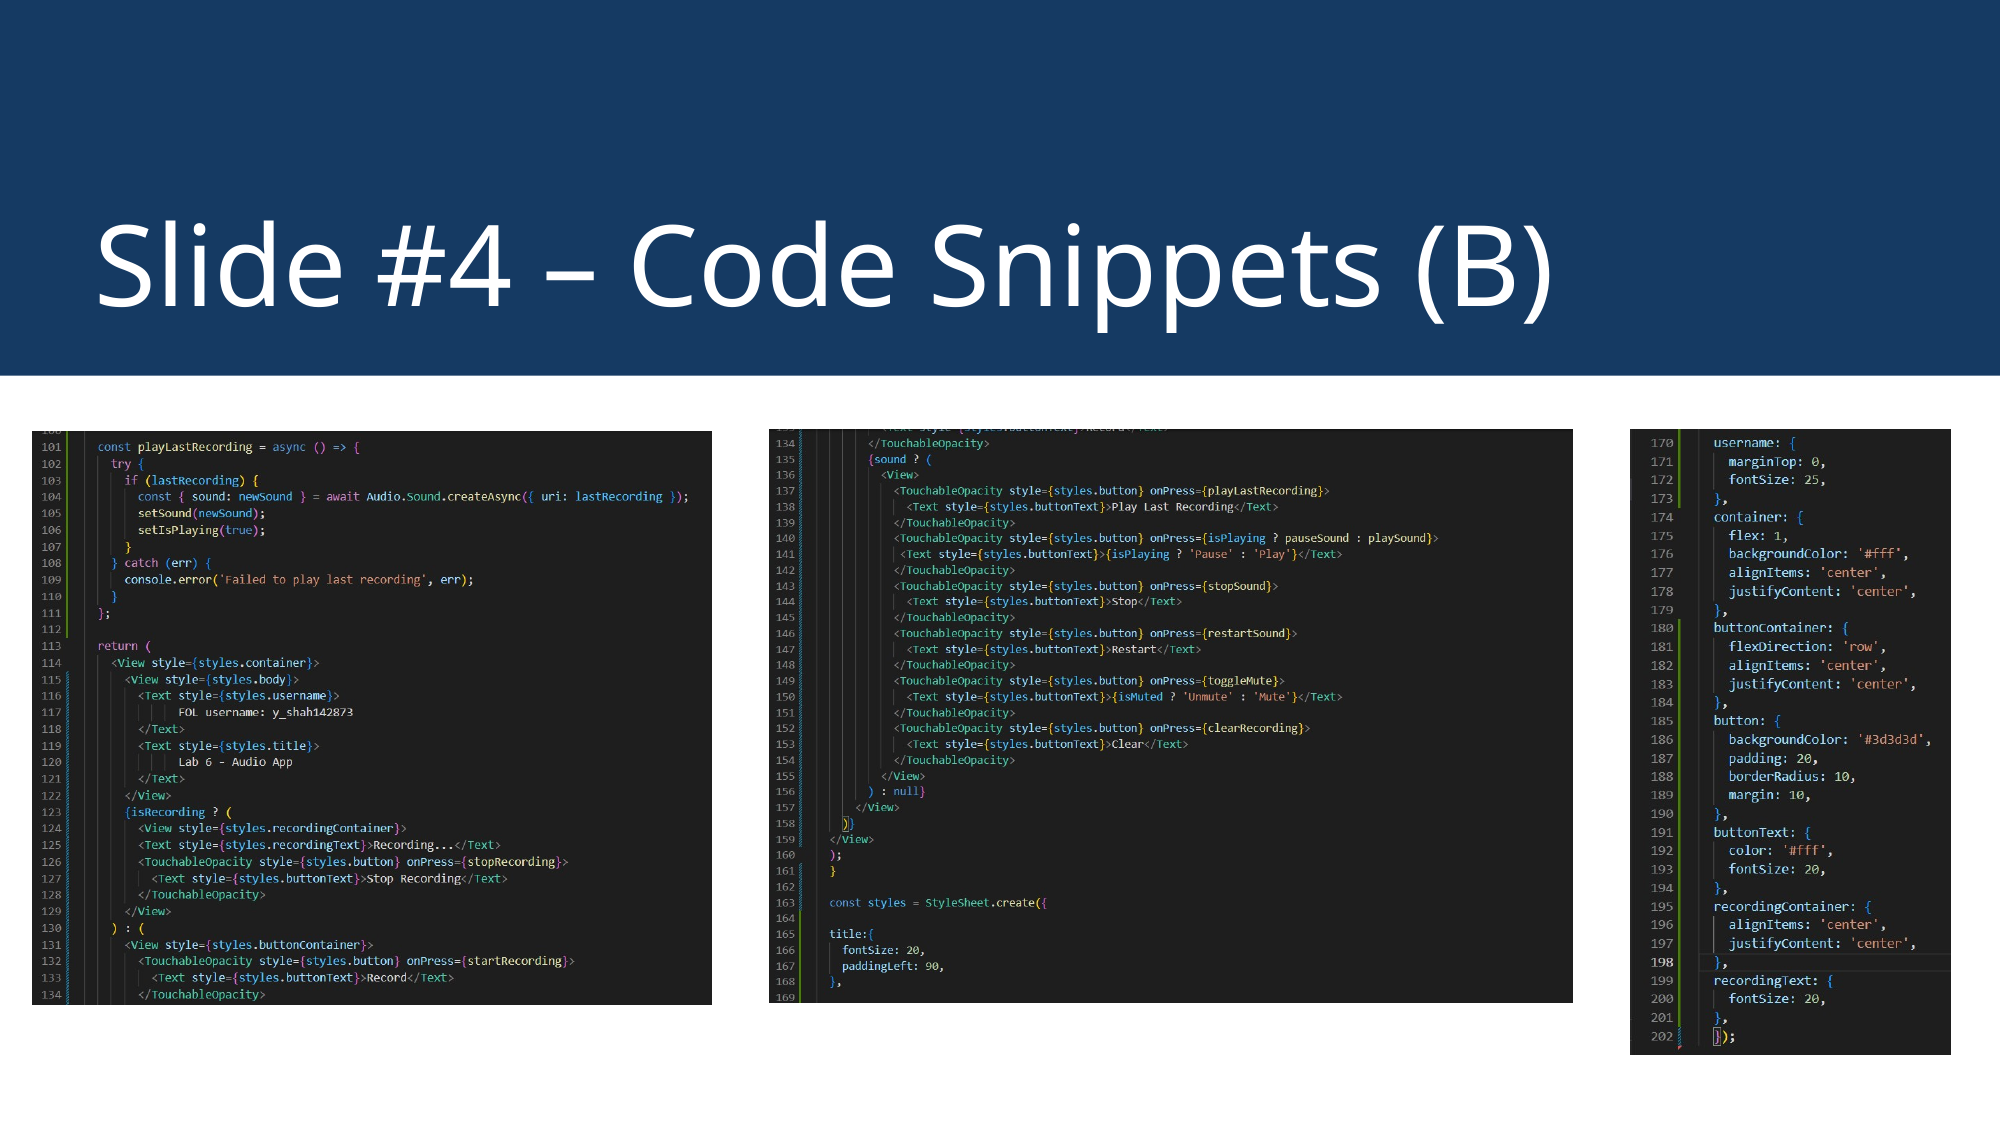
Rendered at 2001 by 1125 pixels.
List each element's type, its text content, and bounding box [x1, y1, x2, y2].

picture [1630, 429, 1951, 1055]
picture [769, 429, 1573, 1003]
title Slide #4 – Code Snippets (B) [79, 59, 1863, 337]
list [32, 431, 712, 1005]
